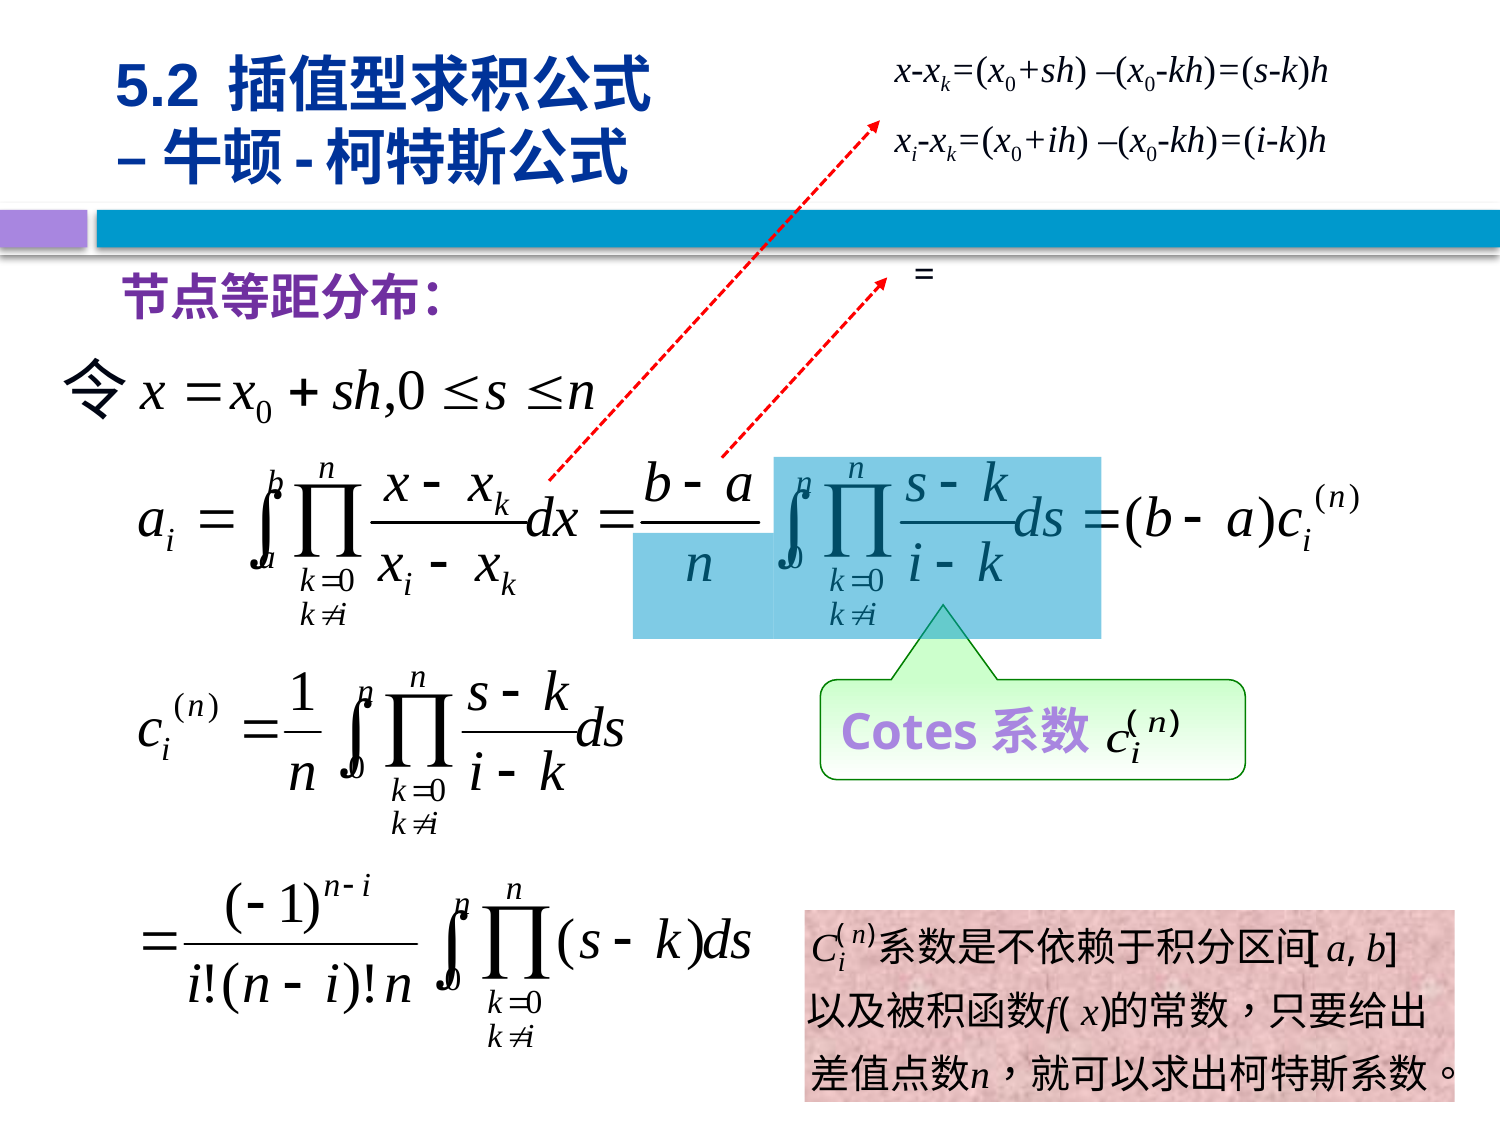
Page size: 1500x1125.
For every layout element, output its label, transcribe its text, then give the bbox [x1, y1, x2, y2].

text_box 令 [47, 340, 144, 435]
title 5.2 插值型求积公式 – 牛顿-柯特斯公式 [100, 37, 1438, 200]
text_box xi-xk=(x0+ih) –(x0-kh)=(i-k)h [879, 107, 1424, 173]
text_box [128, 351, 1375, 1069]
text_box x-xk=(x0+sh) –(x0-kh)=(s-k)h [879, 37, 1424, 104]
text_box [820, 679, 1246, 780]
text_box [548, 119, 881, 482]
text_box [804, 909, 1455, 1102]
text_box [632, 456, 1102, 640]
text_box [721, 277, 888, 459]
text_box 节点等距分布： [105, 257, 543, 333]
